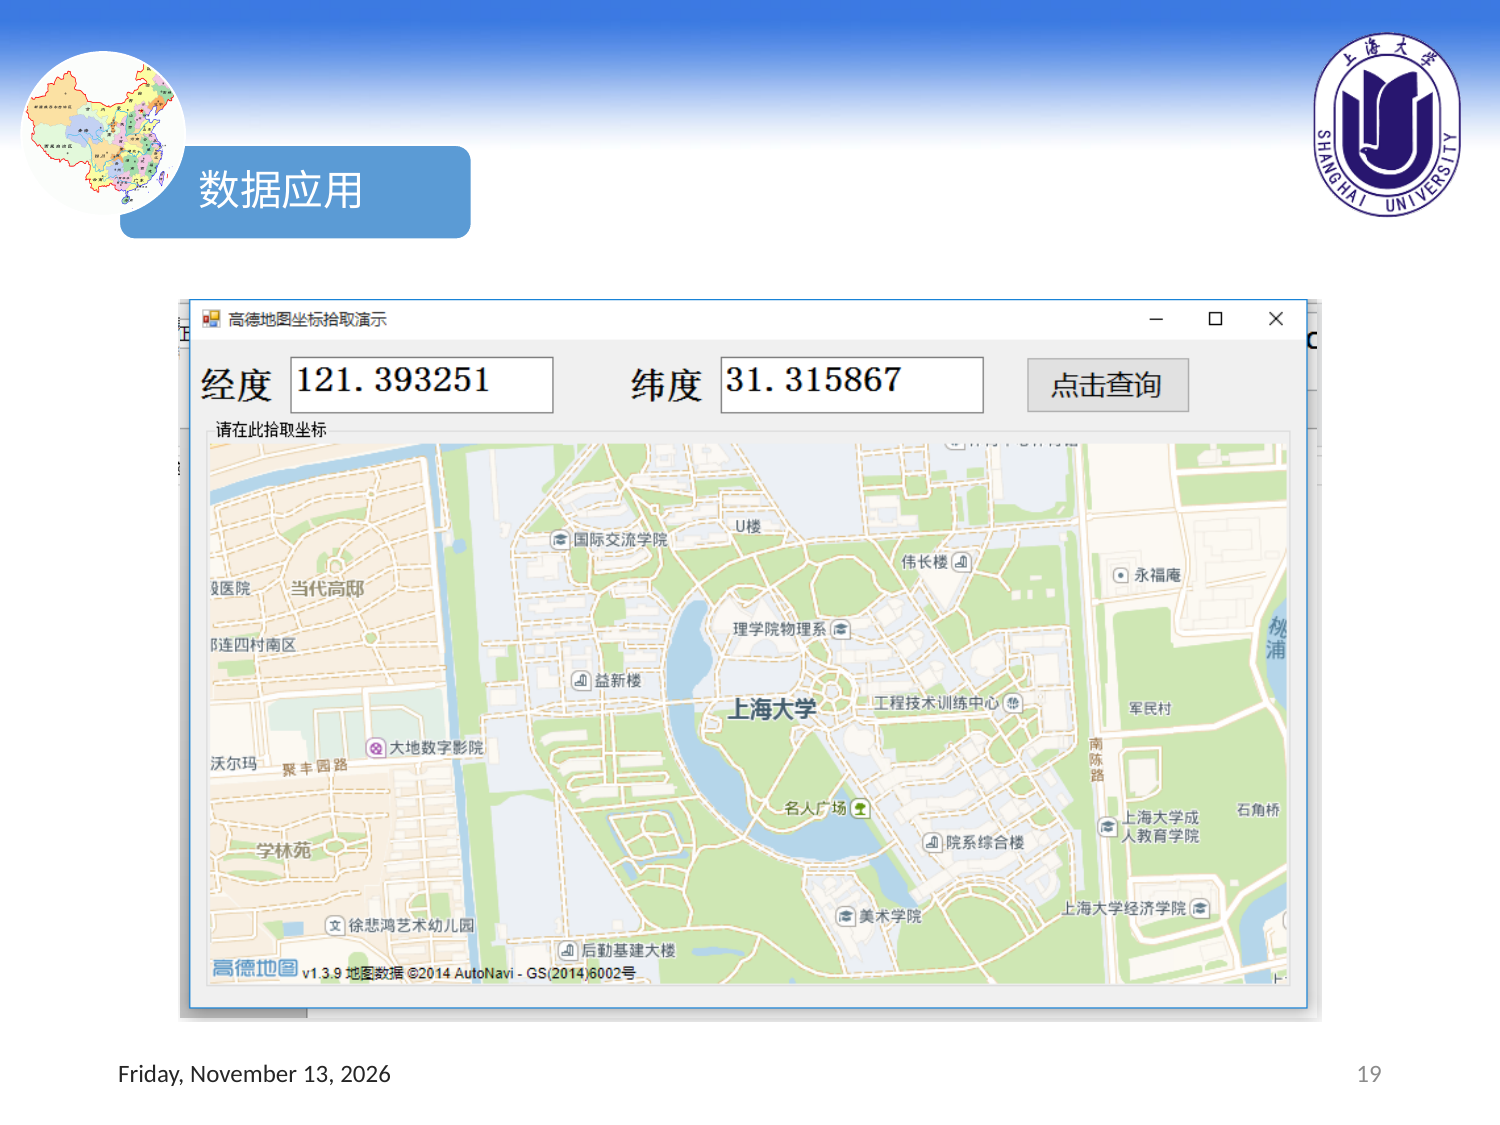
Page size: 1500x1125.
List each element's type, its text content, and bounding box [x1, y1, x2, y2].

slide_number 19 [1059, 1042, 1397, 1103]
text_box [119, 144, 472, 240]
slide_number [103, 1042, 441, 1103]
text_box [20, 51, 186, 217]
picture [0, 0, 1500, 1125]
